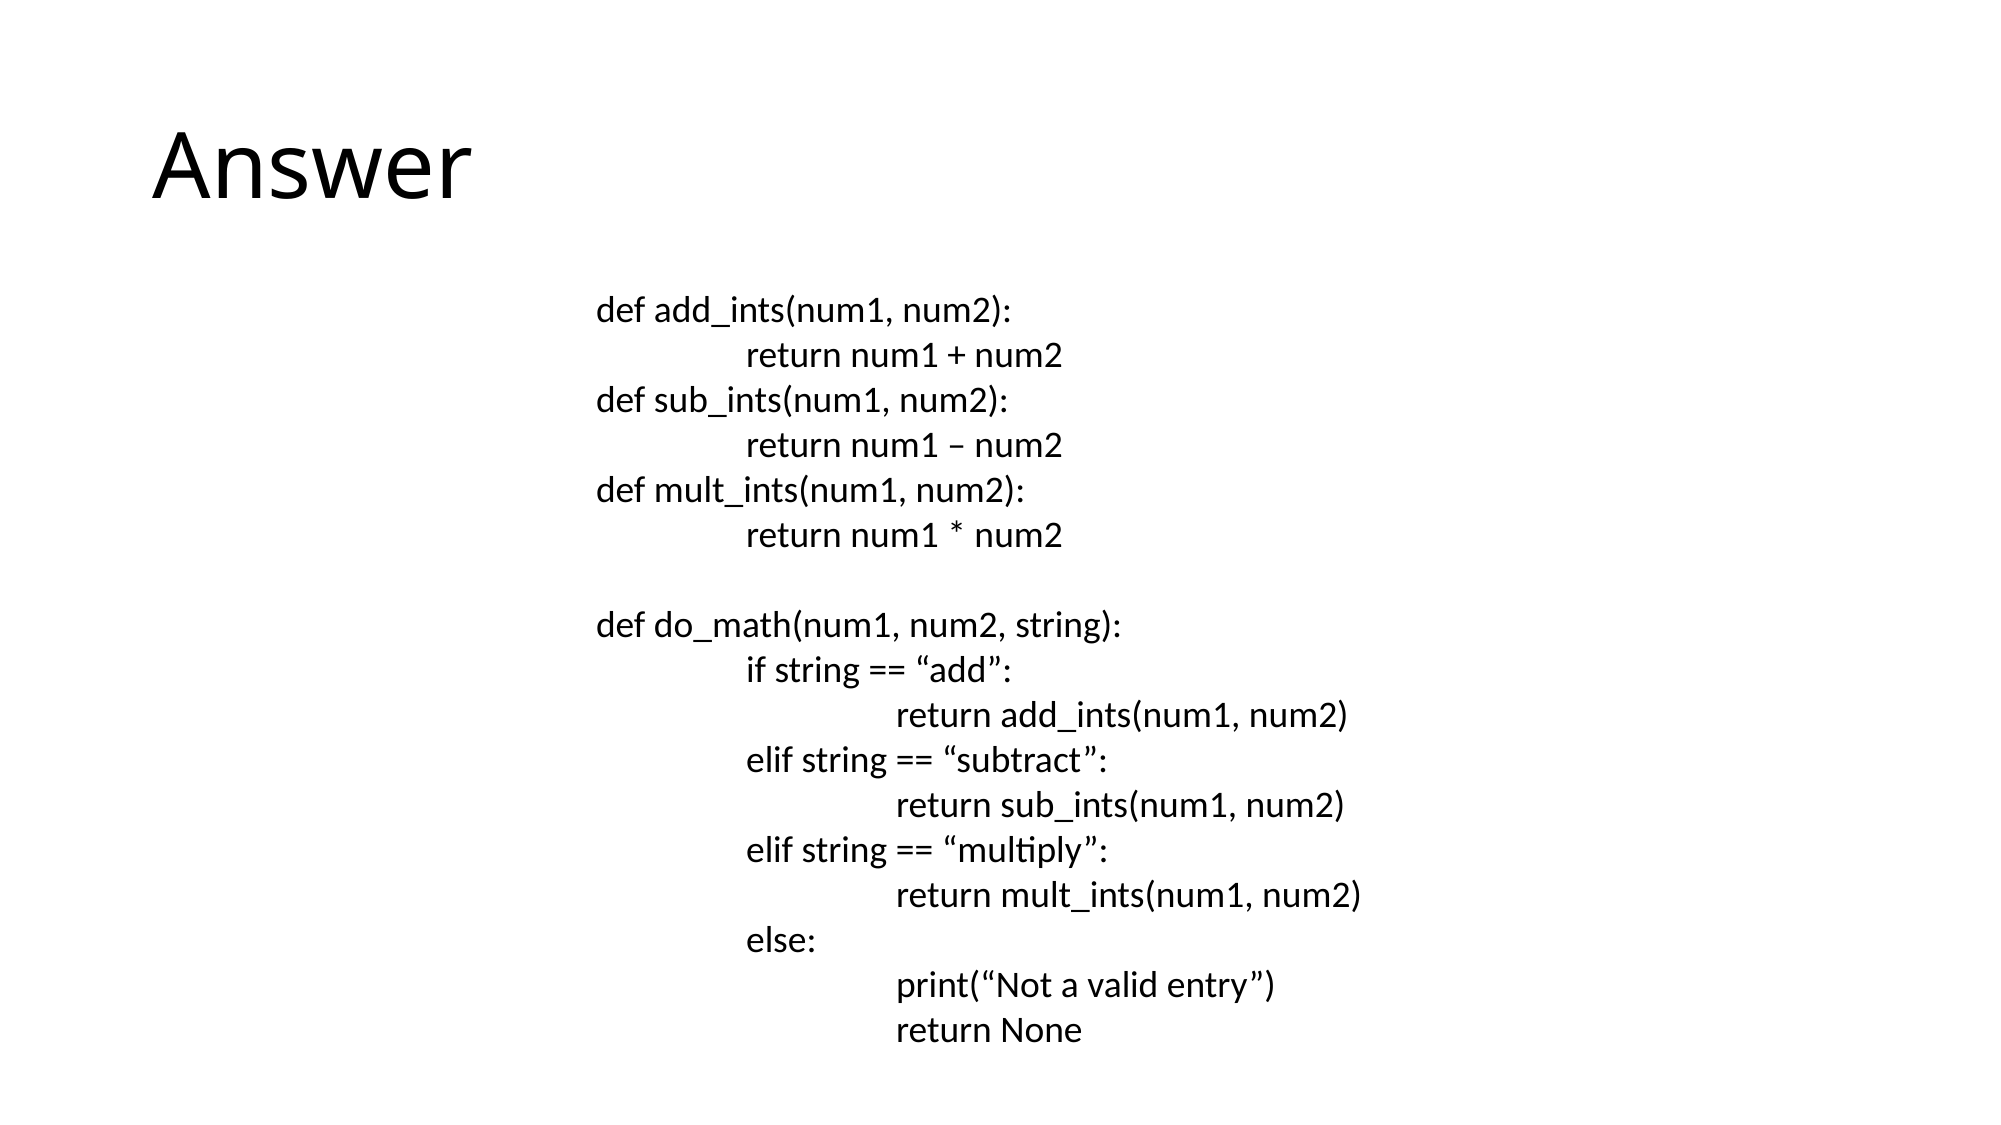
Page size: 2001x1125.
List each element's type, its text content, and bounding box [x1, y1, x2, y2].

text_box def add_ints(num1, num2): return num1 + num2 def sub_ints(num1, num2): return num1 – num2 def mult_ints(num1, num2): return num1 * num2 def do_math(num1, num2, string): if string == “add”: return add_ints(num1, num2) elif string == “subtract”: return sub_ints(num1, num2) elif string == “multiply”: return mult_ints(num1, num2) else: print(“Not a valid entry”) return None [581, 277, 1419, 1057]
title Answer [137, 59, 1863, 278]
